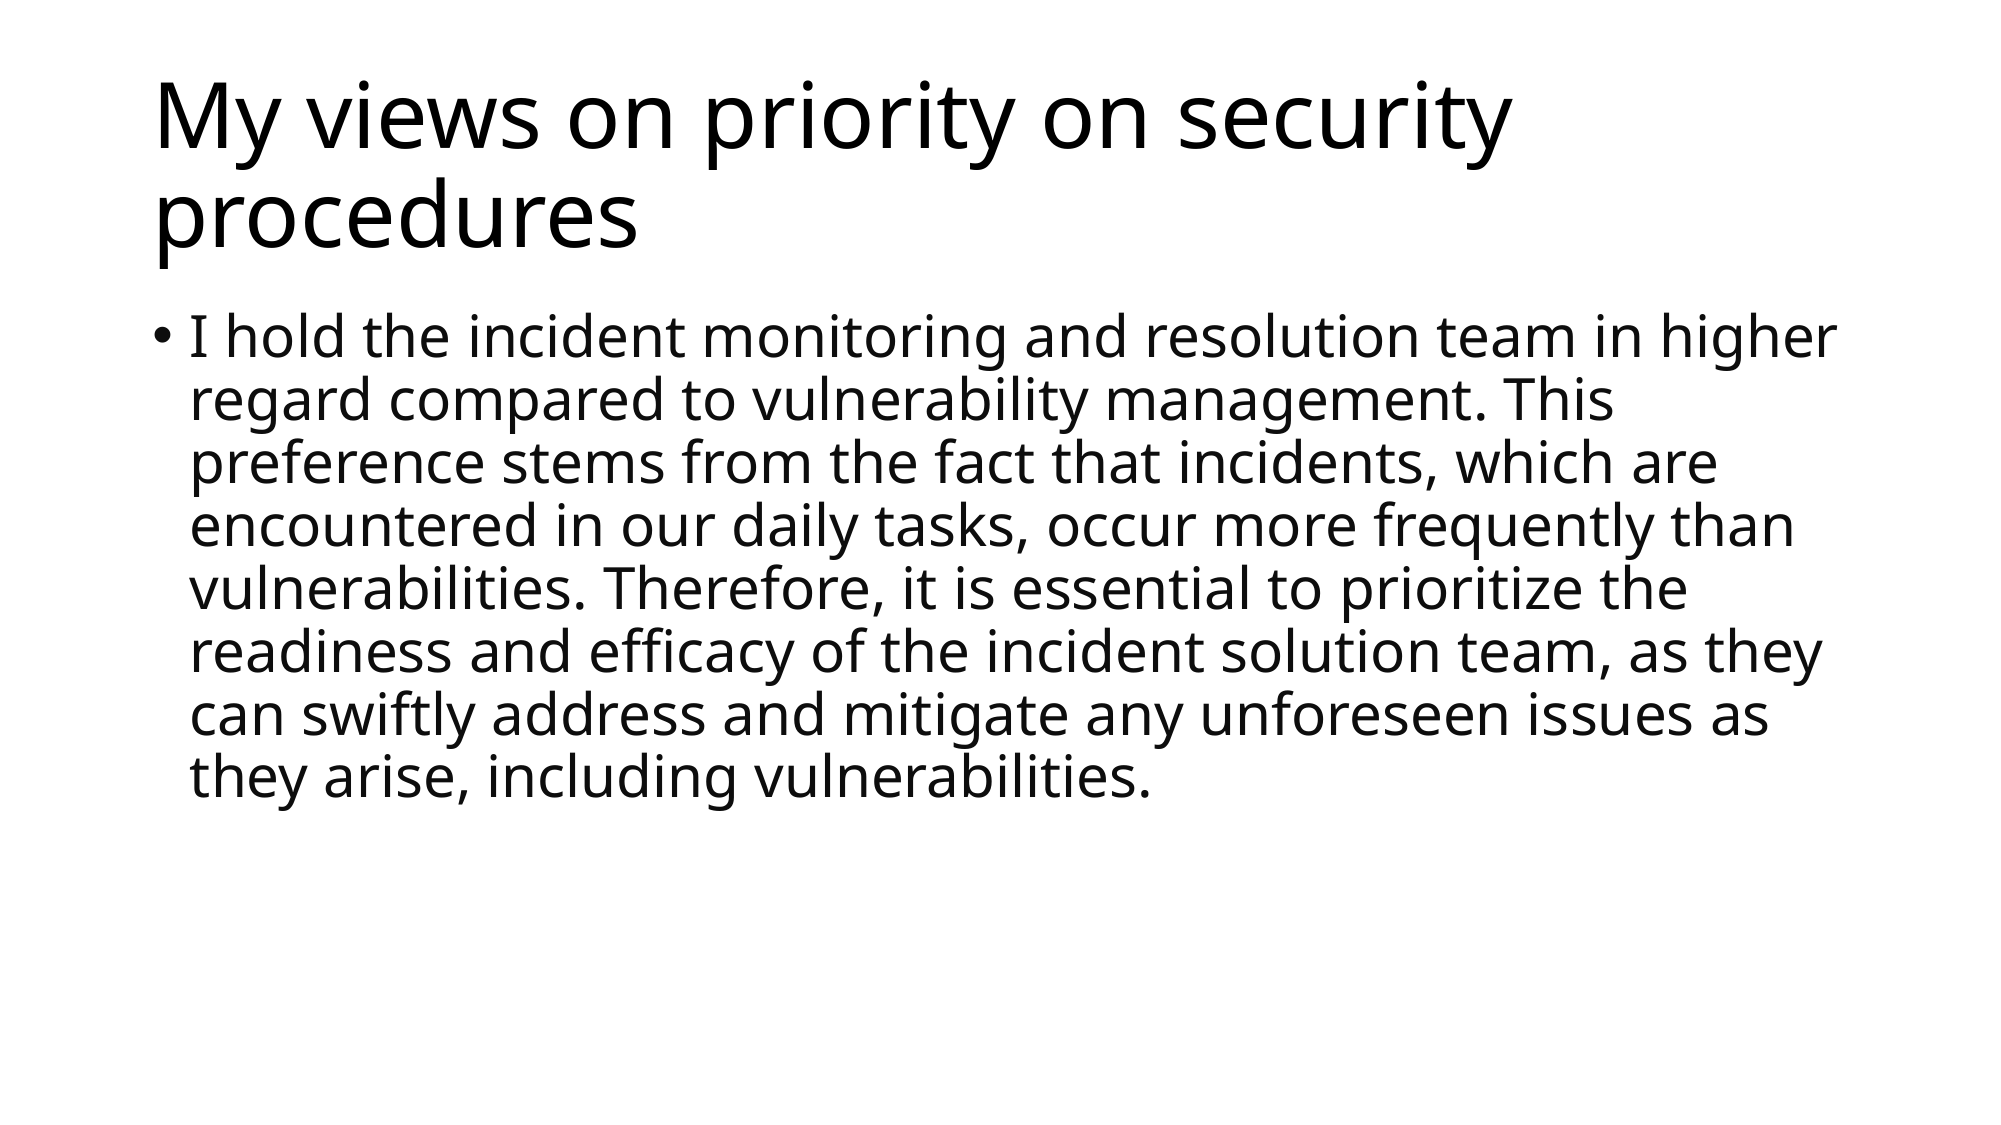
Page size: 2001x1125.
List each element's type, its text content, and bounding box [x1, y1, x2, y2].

title My views on priority on security procedures [137, 59, 1863, 278]
list I hold the incident monitoring and resolution team in higher regard compared to vulnerability management. This preference stems from the fact that incidents, which are encountered in our daily tasks, occur more frequently than vulnerabilities. Therefore, it is essential to prioritize the readiness and efficacy of the incident solution team, as they can swiftly address and mitigate any unforeseen issues as they arise, including vulnerabilities. [137, 299, 1863, 1014]
